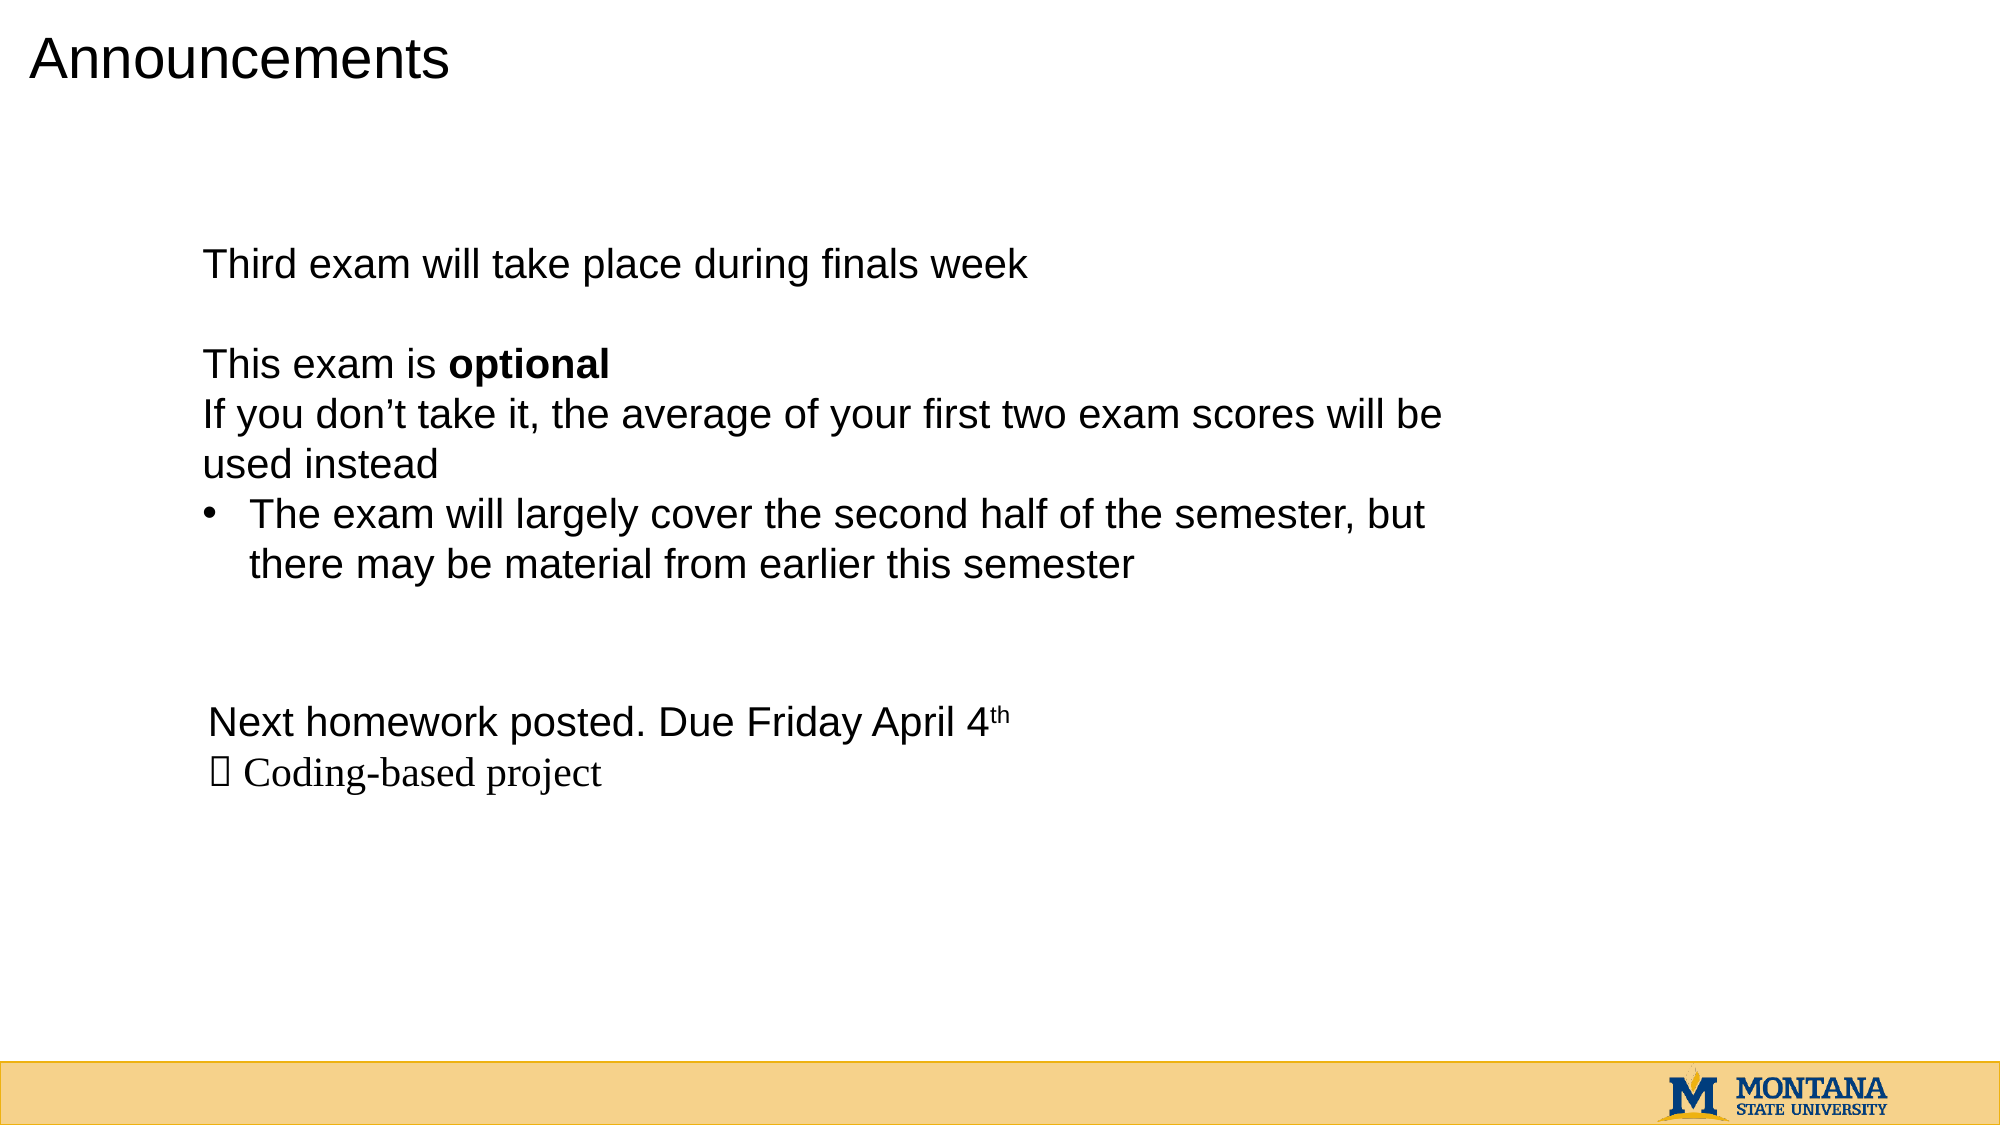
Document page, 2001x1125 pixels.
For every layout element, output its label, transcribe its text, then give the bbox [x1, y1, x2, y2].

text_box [1885, 1060, 2000, 1125]
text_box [0, 1060, 1658, 1125]
text_box Announcements [14, 12, 467, 98]
text_box Third exam will take place during finals week This exam is optional If you don’t take it, the average of your first two exam scores will be used instead The exam will largely cover the second half of the semester, but there may be material from earlier this semester [187, 229, 1513, 595]
text_box Next homework posted. Due Friday April 4th  Coding-based project [193, 687, 1026, 803]
picture [1656, 1062, 1888, 1123]
